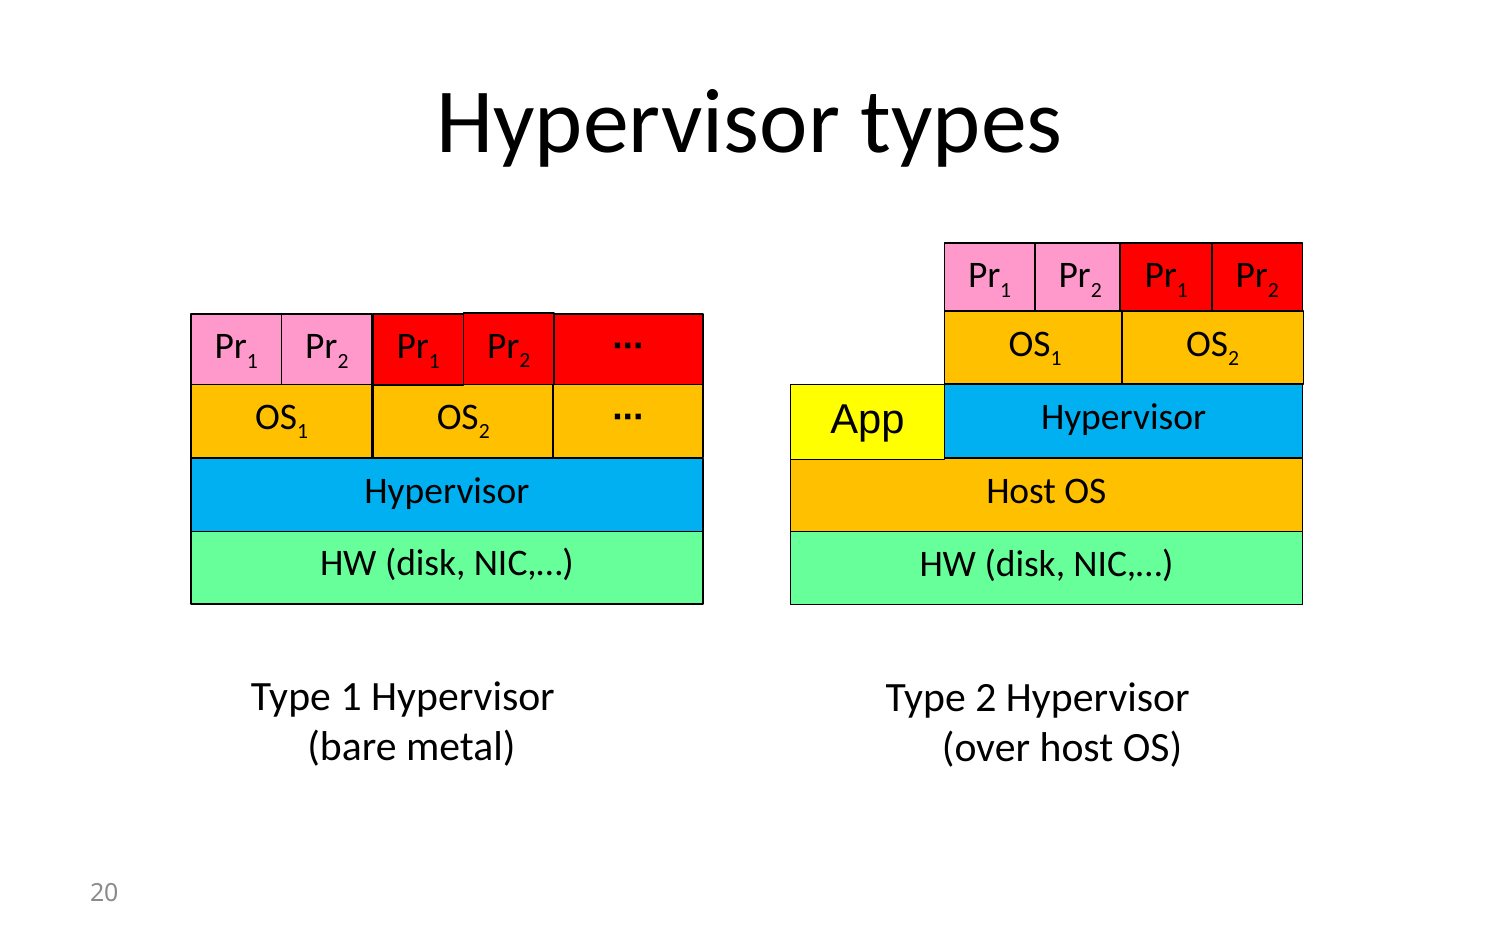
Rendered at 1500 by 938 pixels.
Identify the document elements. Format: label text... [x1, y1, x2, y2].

text_box Host OS [790, 458, 1303, 532]
text_box Pr1 [1119, 243, 1211, 312]
text_box Type 2 Hypervisor (over host OS) [870, 662, 1286, 758]
text_box OS2 [1122, 311, 1304, 385]
text_box Pr2 [1211, 243, 1303, 312]
slide_number 20 [75, 868, 425, 919]
text_box ∙∙∙ [554, 313, 703, 384]
text_box OS1 [190, 384, 372, 458]
text_box Pr1 [190, 313, 281, 384]
text_box Hypervisor [190, 458, 703, 532]
text_box Pr2 [281, 313, 372, 384]
text_box App [790, 384, 945, 460]
text_box OS1 [944, 311, 1122, 384]
title Hypervisor types [75, 37, 1425, 194]
text_box Pr1 [944, 243, 1034, 311]
text_box Type 1 Hypervisor (bare metal) [236, 661, 651, 758]
text_box HW (disk, NIC,…) [790, 532, 1303, 605]
text_box Pr1 [372, 313, 463, 385]
text_box OS2 [372, 385, 553, 458]
text_box Pr2 [463, 313, 554, 385]
text_box Hypervisor [945, 384, 1303, 458]
text_box HW (disk, NIC,…) [190, 532, 703, 604]
text_box ∙∙∙ [553, 384, 703, 458]
text_box Pr2 [1034, 243, 1119, 311]
